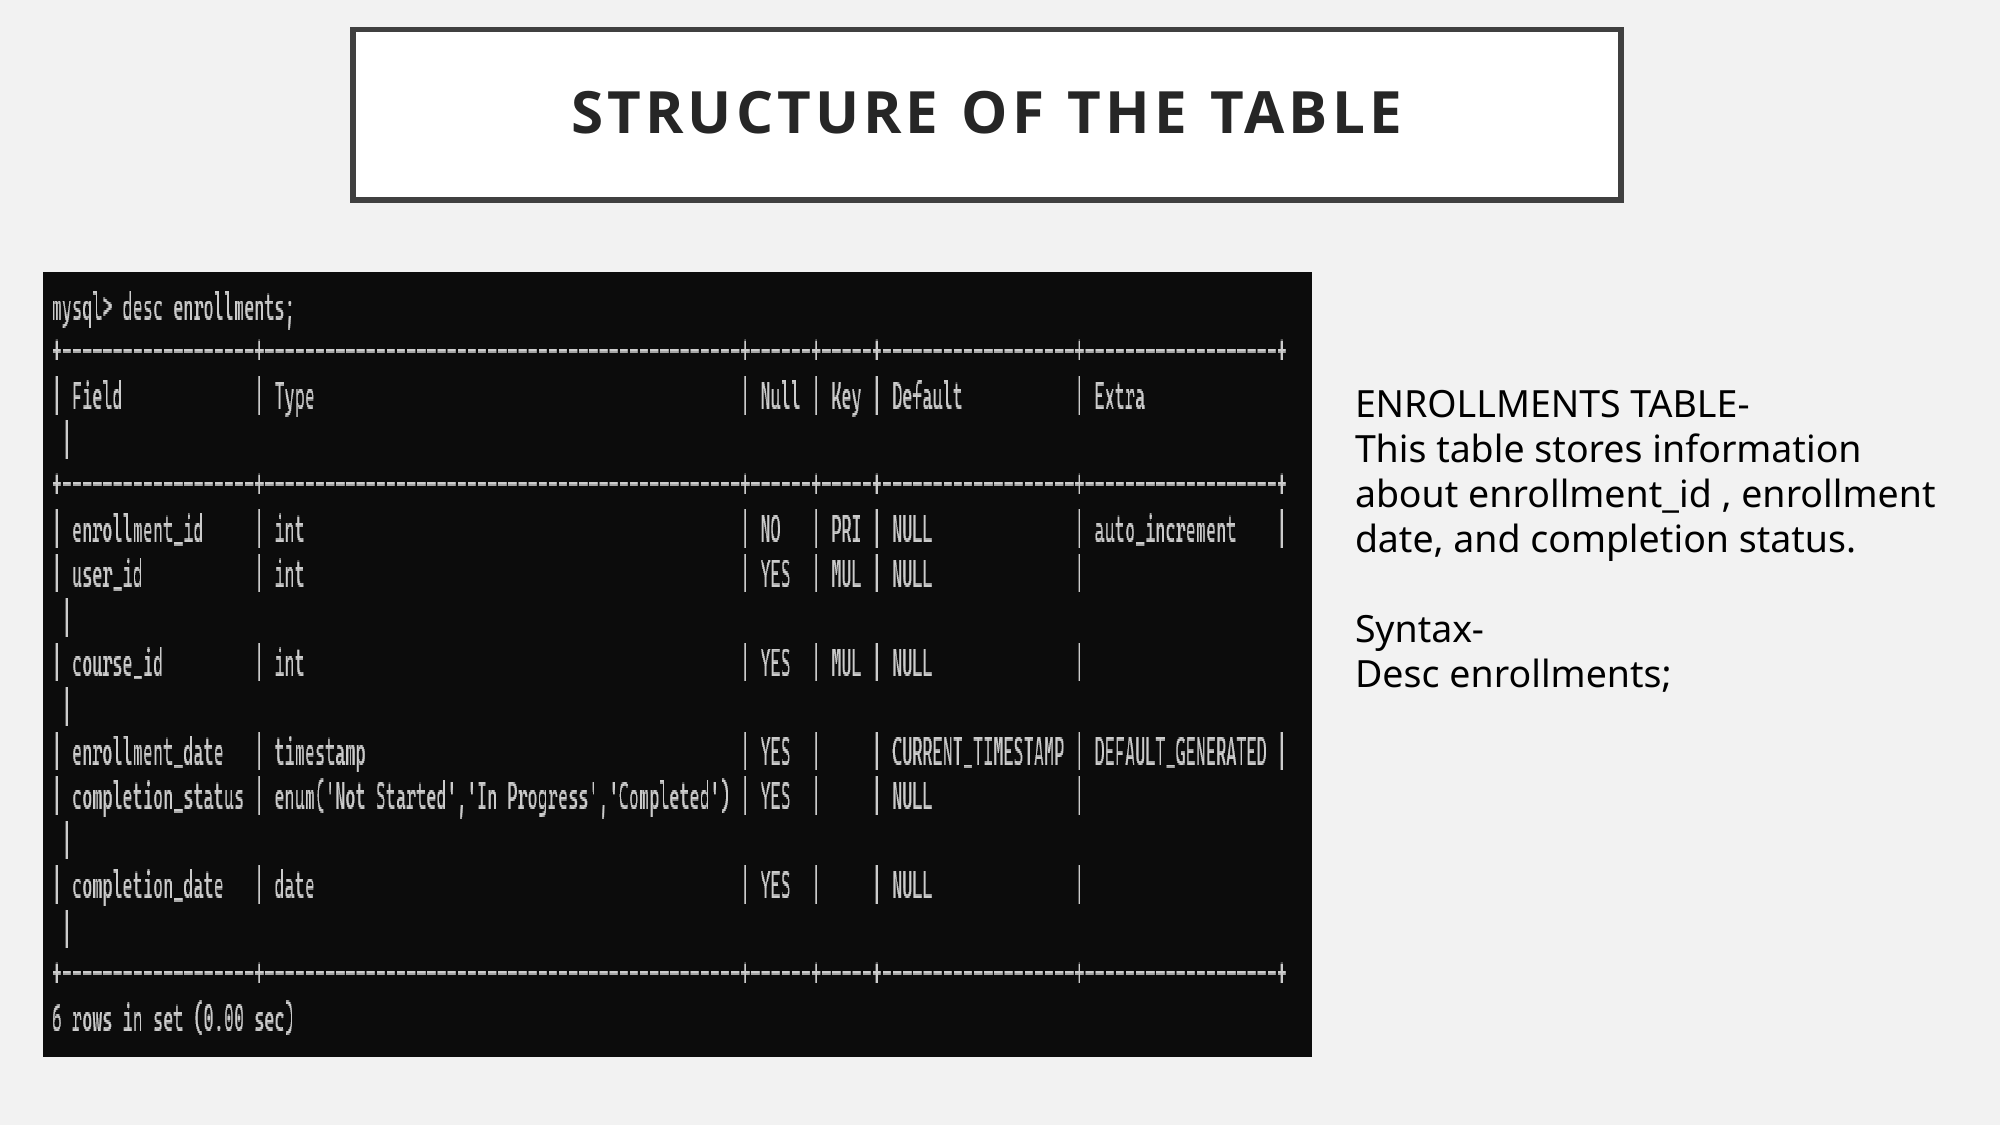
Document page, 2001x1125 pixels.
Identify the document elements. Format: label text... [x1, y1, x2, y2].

title STRUCTURE OF THE TABLE [350, 27, 1624, 203]
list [43, 272, 1312, 1057]
text_box ENROLLMENTS TABLE- This table stores information about enrollment_id , enrollment date, and completion status. Syntax- Desc enrollments; [1340, 372, 1957, 703]
